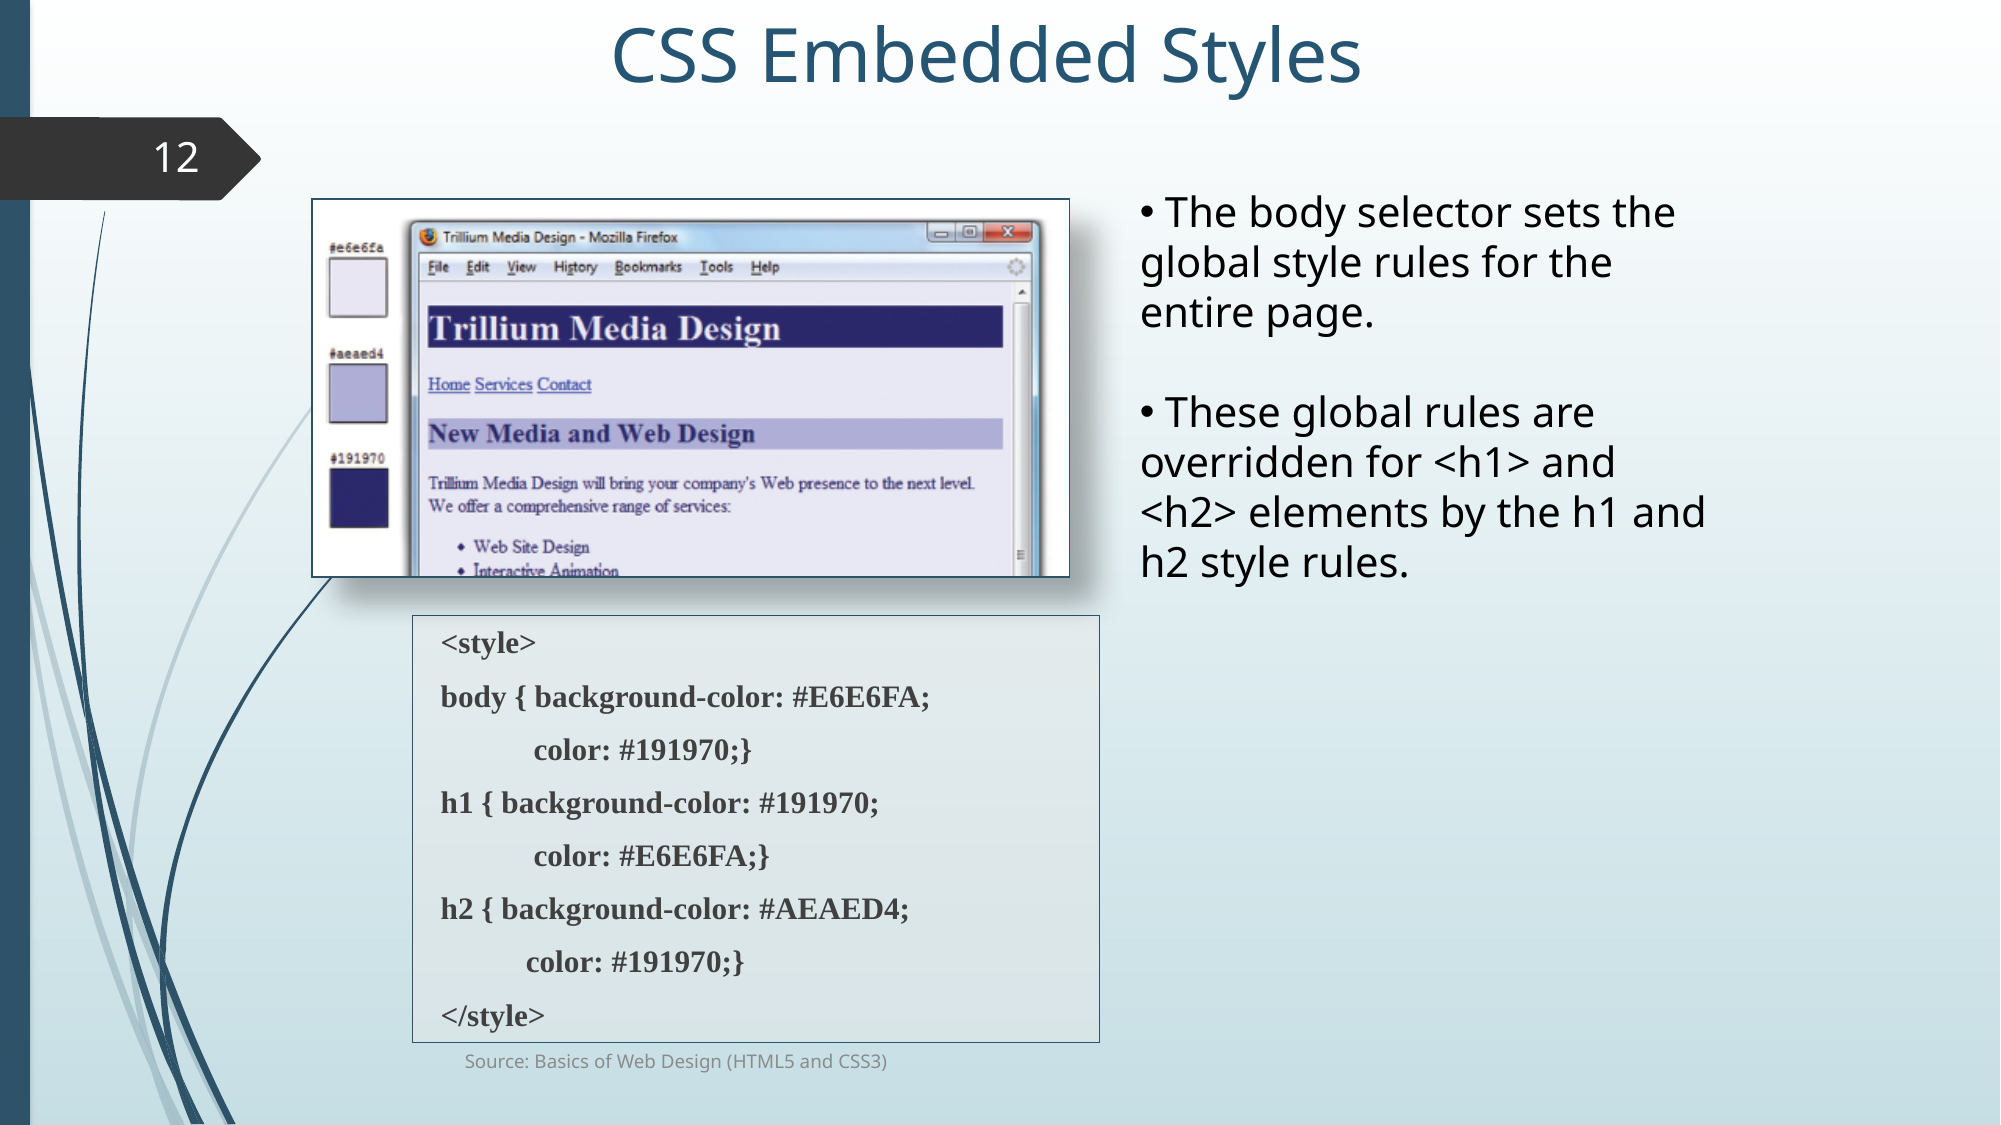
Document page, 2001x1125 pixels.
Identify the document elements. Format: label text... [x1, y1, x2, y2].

text_box Source: Basics of Web Design (HTML5 and CSS3) [449, 1031, 1700, 1092]
slide_number 12 [87, 129, 216, 190]
text_box The body selector sets the global style rules for the entire page. These global rules are overridden for <h1> and <h2> elements by the h1 and h2 style rules. [1124, 178, 1738, 594]
picture [312, 199, 1069, 577]
list <style> body { background-color: #E6E6FA; color: #191970;} h1 { background-color: #191970; color: #E6E6FA;} h2 { background-color: #AEAED4; color: #191970;} </style> [412, 615, 1100, 1043]
title CSS Embedded Styles [312, 0, 1663, 230]
